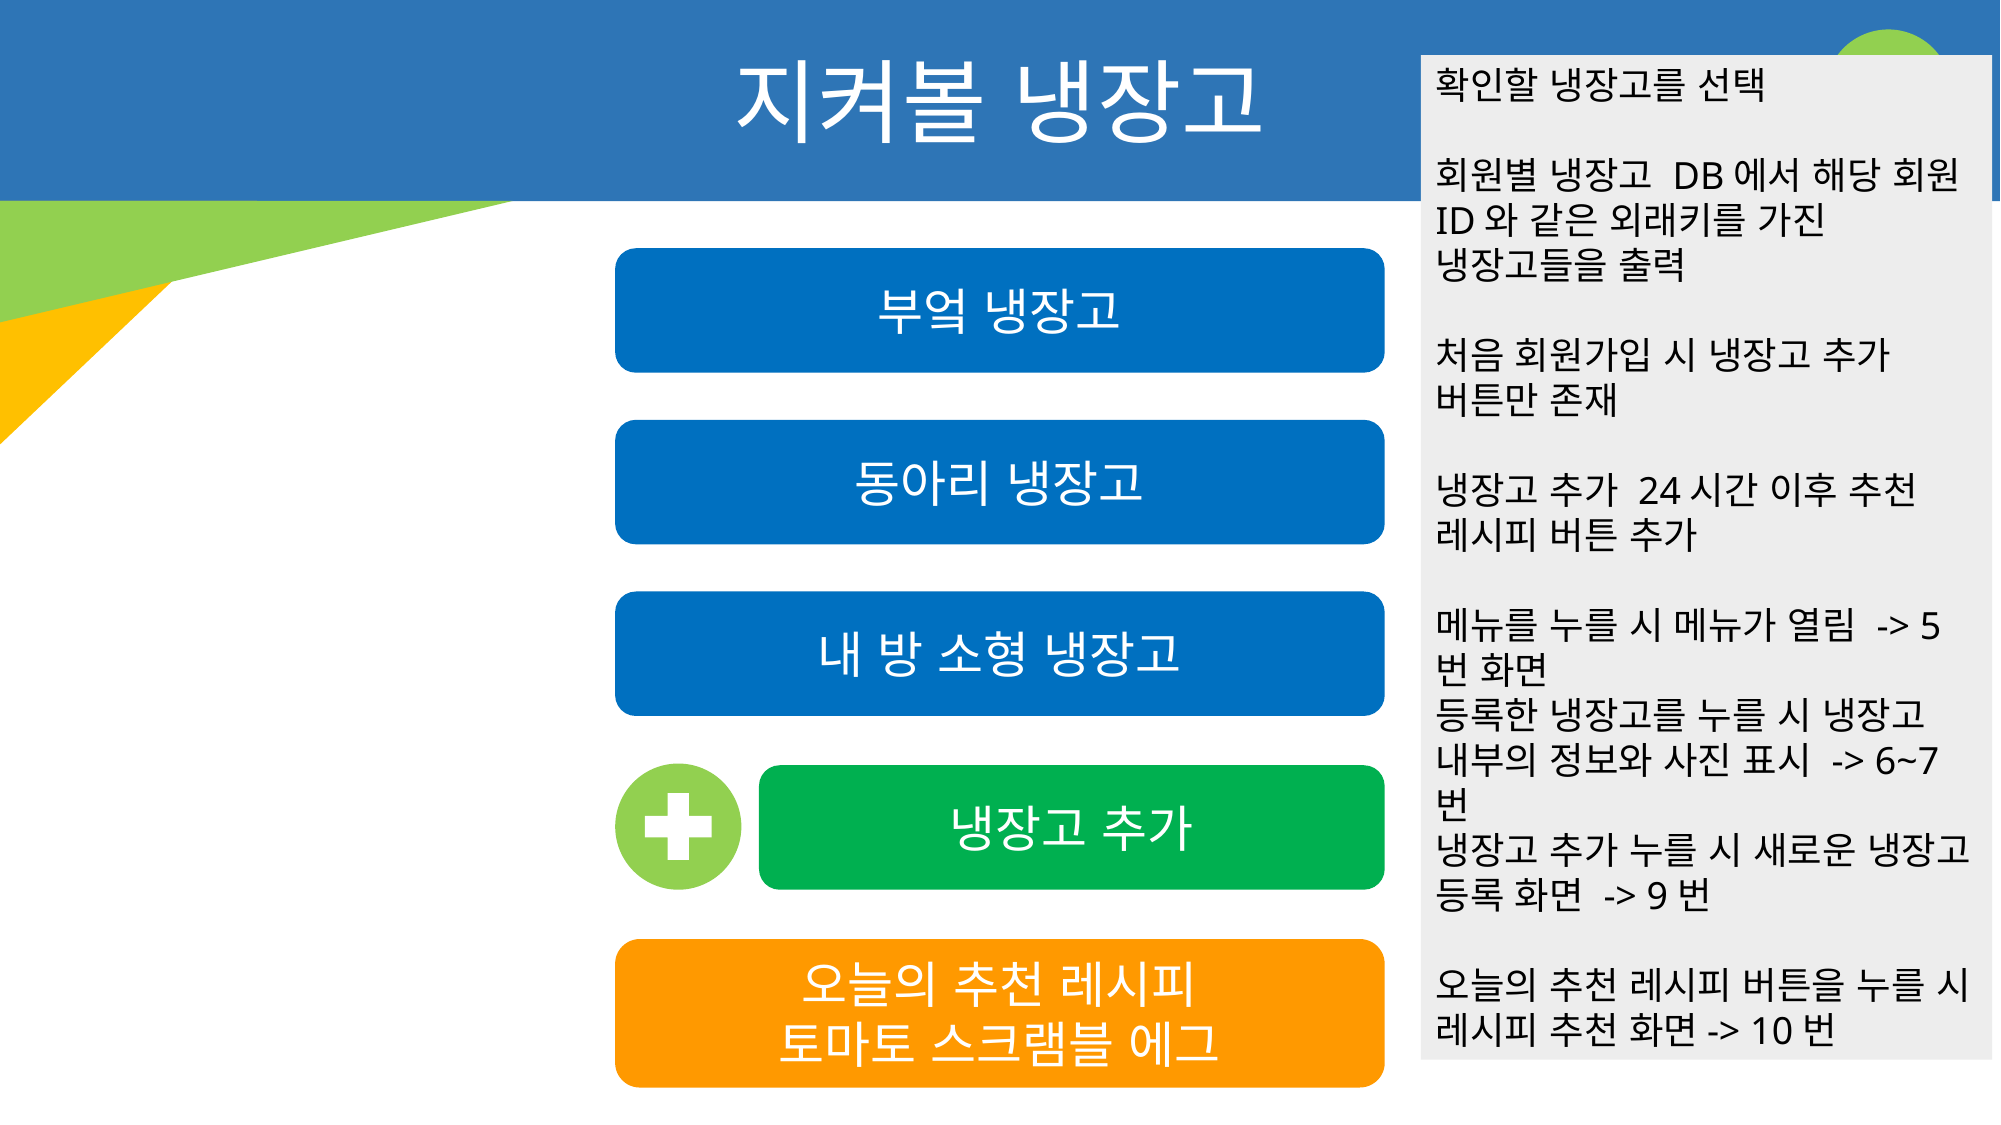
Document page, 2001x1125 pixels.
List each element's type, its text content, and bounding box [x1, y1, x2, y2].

text_box 내 방 소형 냉장고 [614, 590, 1386, 718]
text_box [0, 0, 2000, 445]
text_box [1825, 29, 1952, 156]
text_box 확인할 냉장고를 선택 회원별 냉장고 DB에서 해당 회원 ID와 같은 외래키를 가진 냉장고들을 출력 처음 회원가입 시 냉장고 추가 버튼만 존재 냉장고 추가 24시간 이후 추천 레시피 버튼 추가 메뉴를 누를 시 메뉴가 열림 -> 5번 화면 등록한 냉장고를 누를 시 냉장고 내부의 정보와 사진 표시 -> 6~7번 냉장고 추가 누를 시 새로운 냉장고 등록 화면 -> 9번 오늘의 추천 레시피 버튼을 누를 시 레시피 추천 화면-> 10번 [1420, 445, 1993, 1060]
text_box 동아리 냉장고 [614, 445, 1386, 546]
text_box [615, 763, 1385, 890]
text_box 오늘의 추천 레시피 토마토 스크램블 에그 [614, 938, 1386, 1089]
